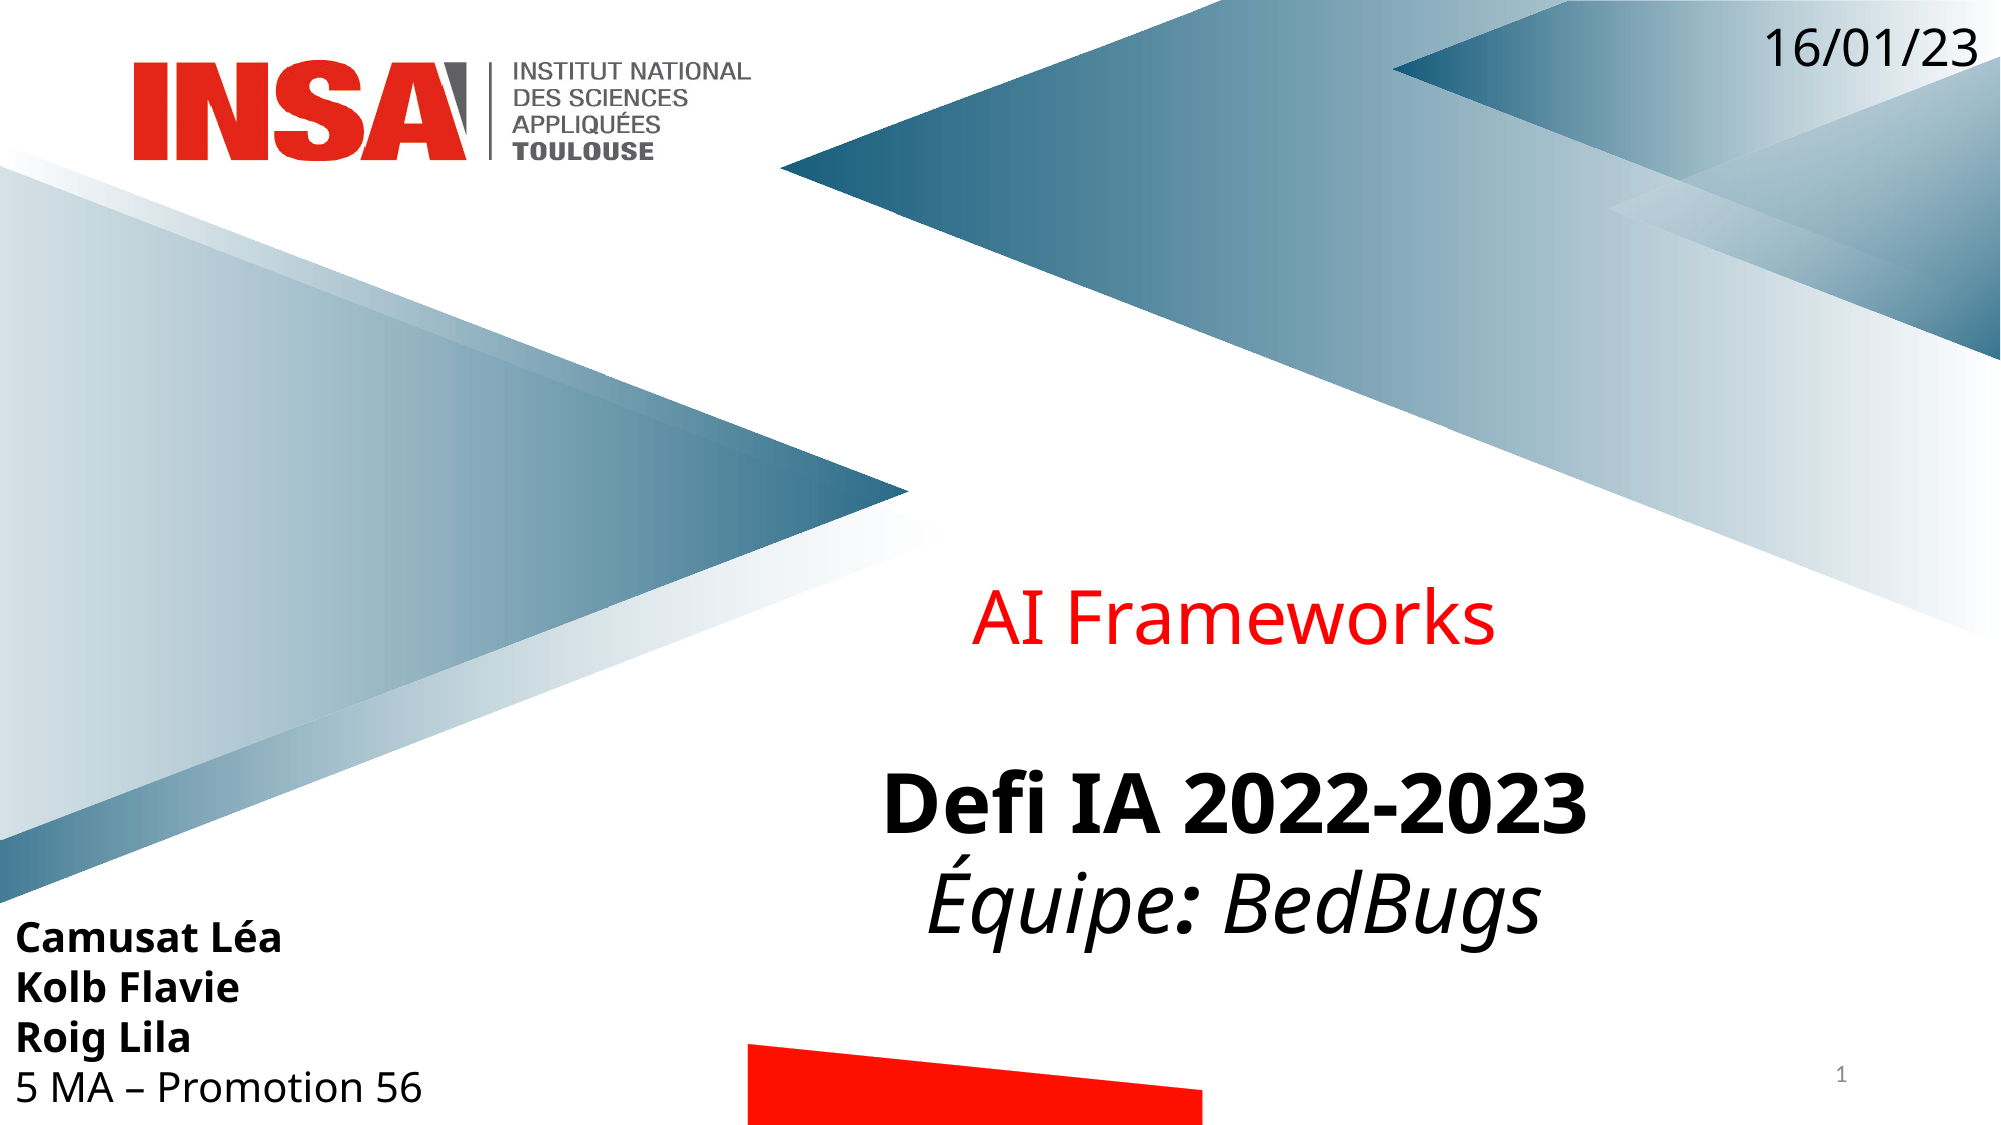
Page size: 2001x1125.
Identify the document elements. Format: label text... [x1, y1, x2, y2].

text_box AI Frameworks Defi IA 2022-2023 Équipe: BedBugs [497, 562, 1973, 958]
slide_number 1 [1412, 1042, 1863, 1103]
text_box Camusat Léa Kolb Flavie Roig Lila 5 MA – Promotion 56 [0, 903, 953, 1119]
text_box 16/01/23 [1748, 6, 2000, 84]
picture [134, 60, 751, 161]
